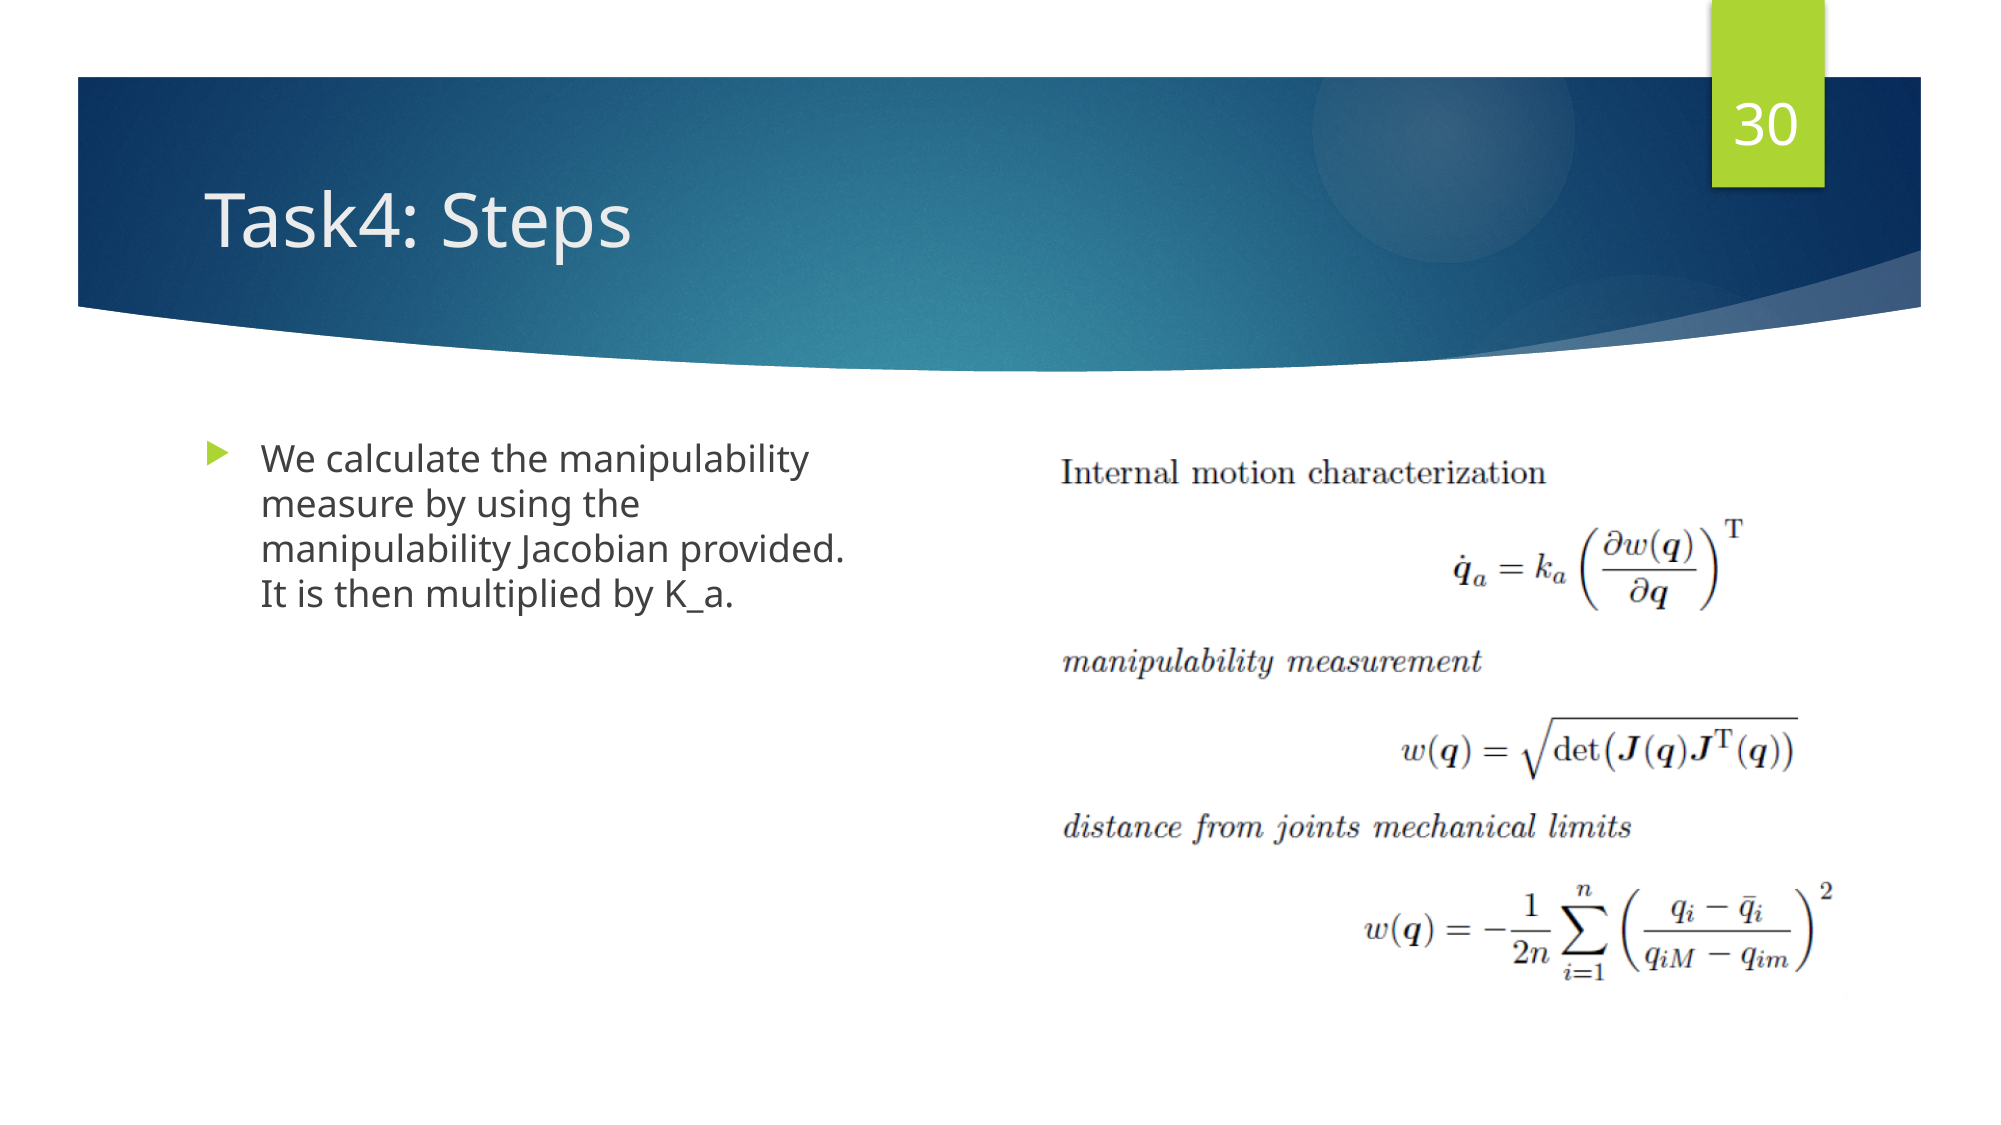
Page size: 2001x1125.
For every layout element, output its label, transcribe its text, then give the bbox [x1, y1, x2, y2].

slide_number 30 [1698, 48, 1836, 175]
picture [1058, 452, 1851, 998]
list We calculate the manipulability measure by using the manipulability Jacobian provided. It is then multiplied by K_a. [189, 427, 863, 988]
title Task4: Steps [189, 159, 1627, 276]
